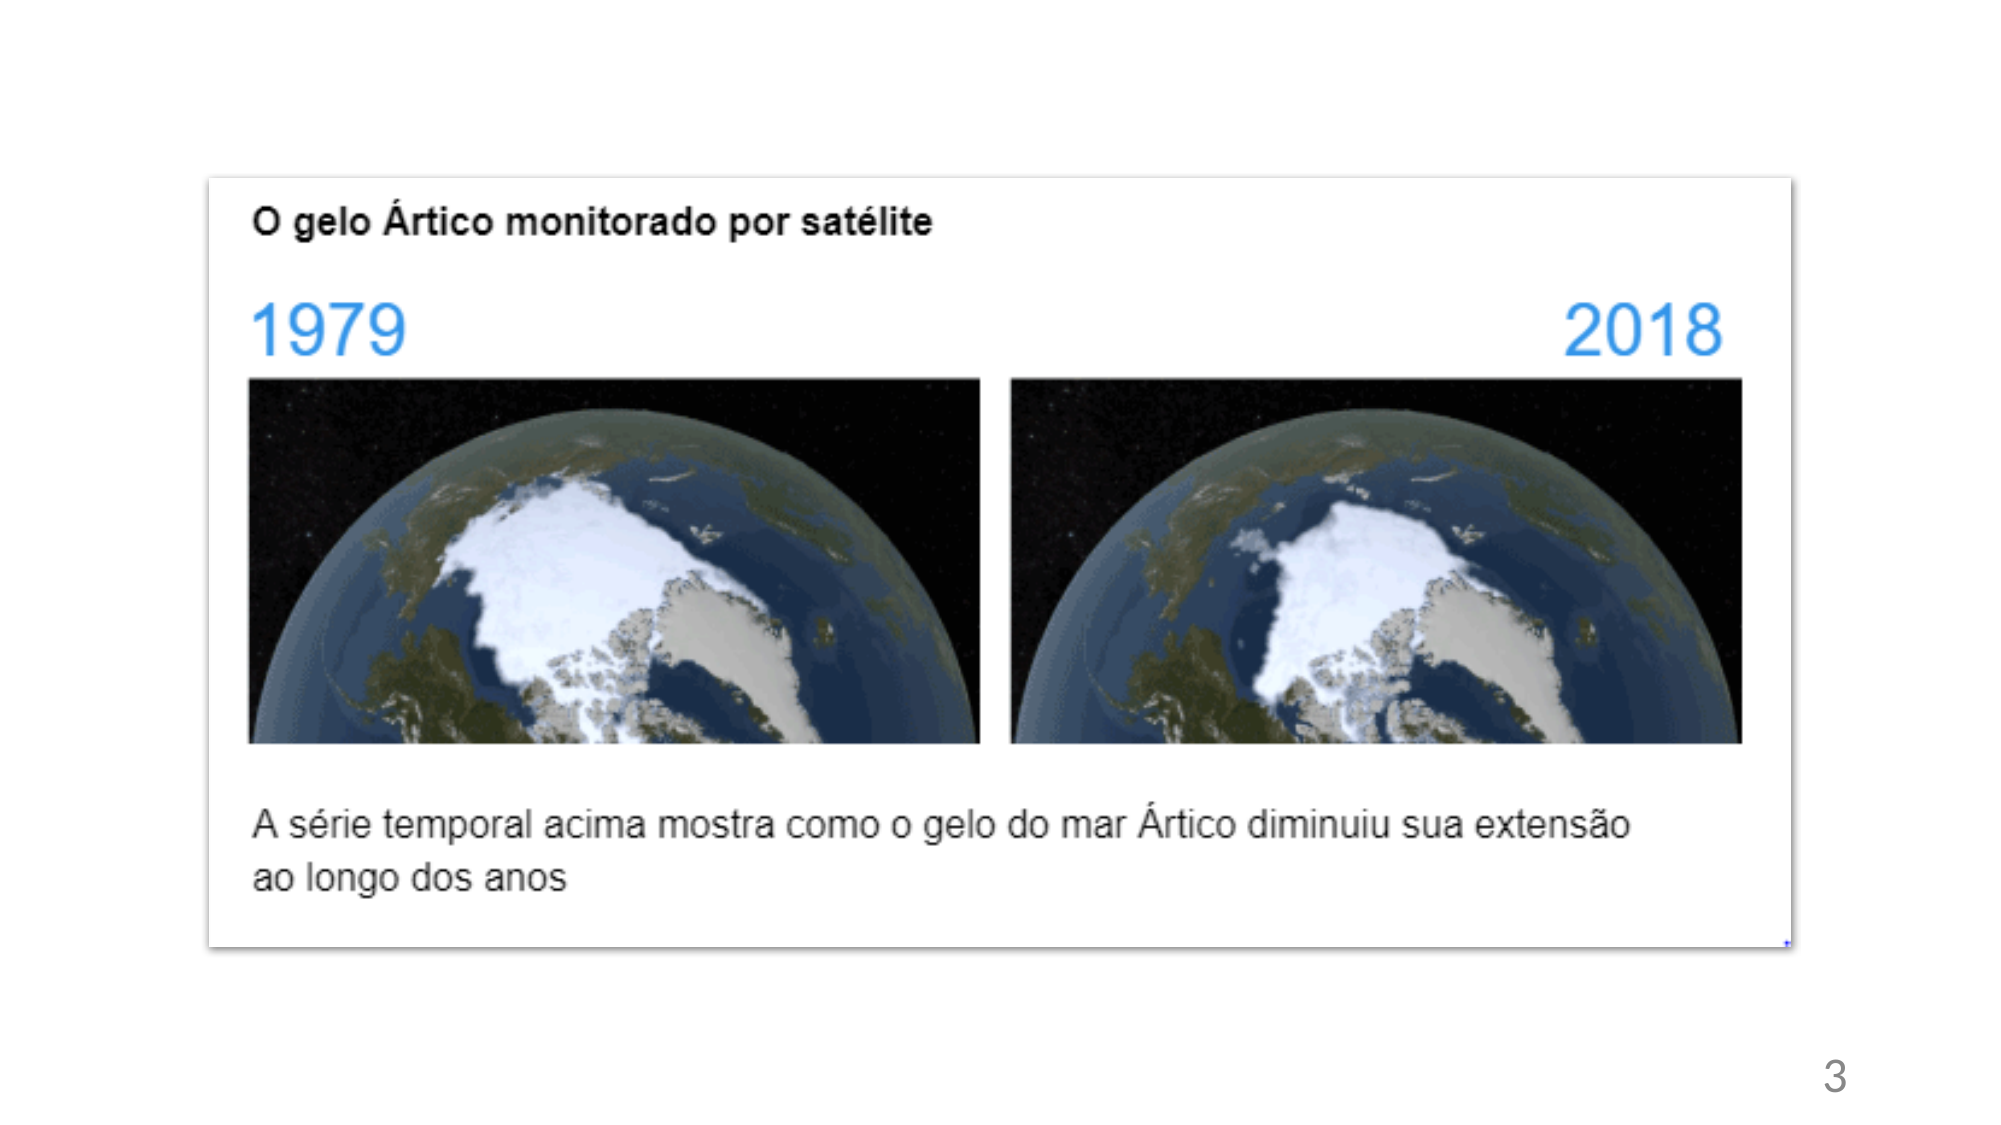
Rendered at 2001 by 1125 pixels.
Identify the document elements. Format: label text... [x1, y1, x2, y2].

slide_number 3 [1412, 1042, 1863, 1103]
picture [208, 178, 1791, 947]
